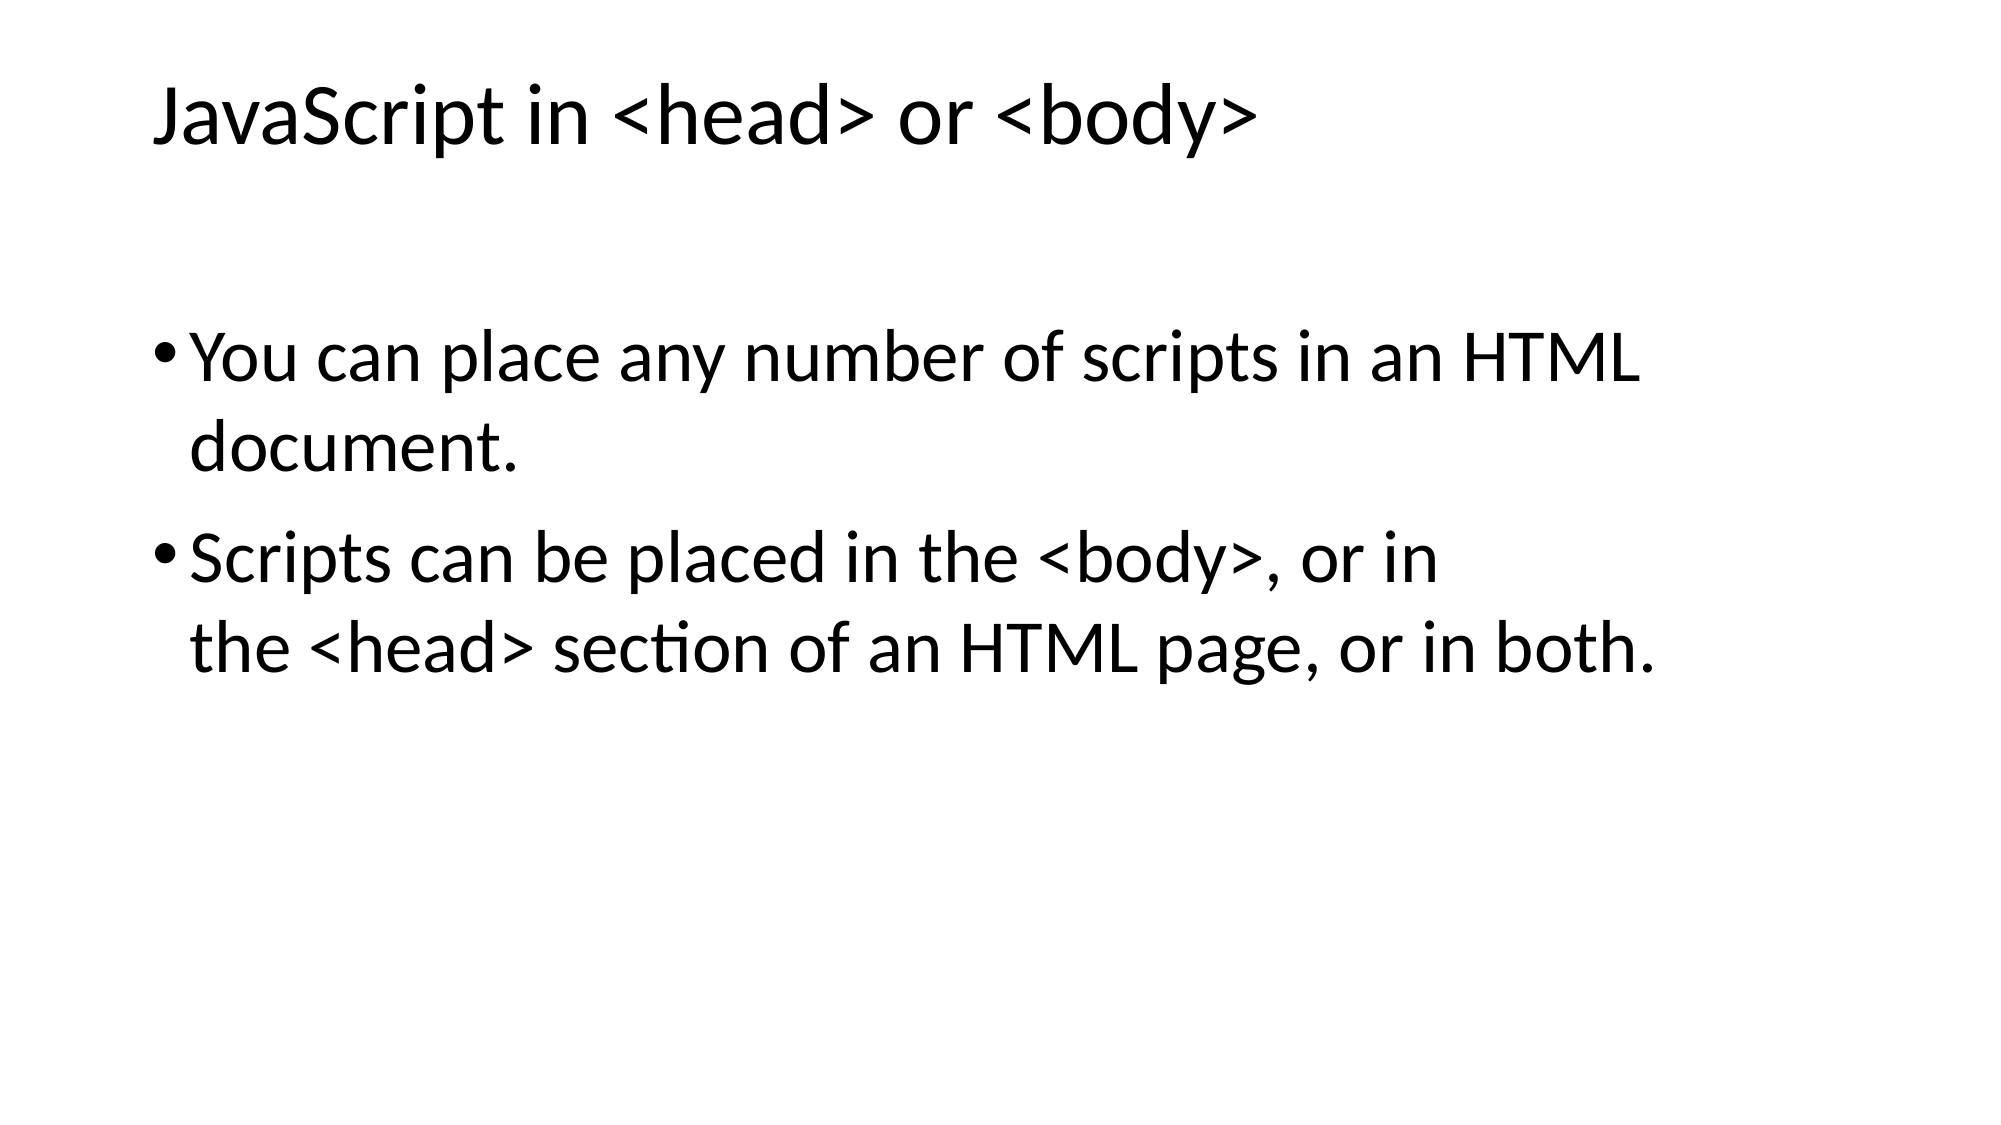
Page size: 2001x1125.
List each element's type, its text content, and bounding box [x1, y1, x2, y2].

title JavaScript in <head> or <body> [137, 59, 1863, 278]
list You can place any number of scripts in an HTML document. Scripts can be placed in the <body>, or in the <head> section of an HTML page, or in both. [137, 299, 1863, 1014]
